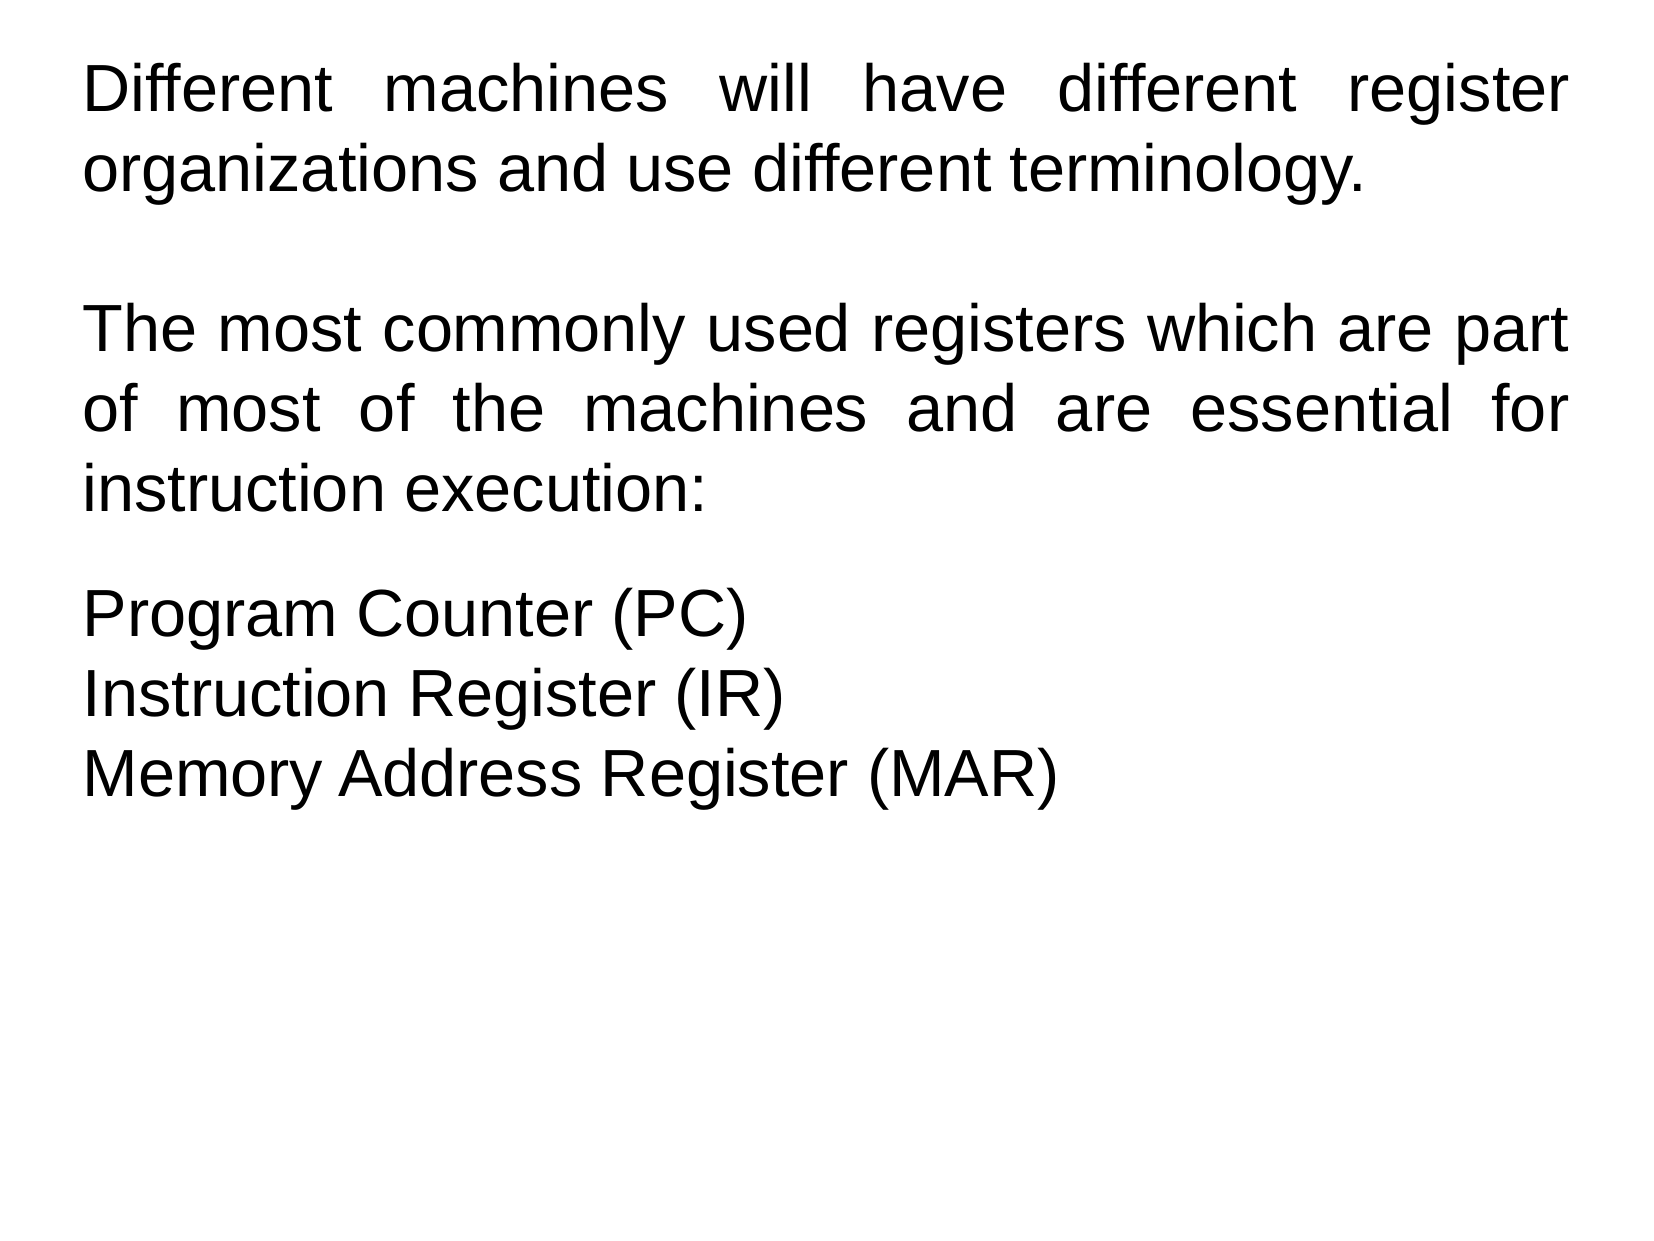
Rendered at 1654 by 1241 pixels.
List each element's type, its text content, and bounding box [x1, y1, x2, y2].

text_box Different machines will have different register organizations and use different terminology. The most commonly used registers which are part of most of the machines and are essential for instruction execution: Program Counter (PC) Instruction Register (IR) Memory Address Register (MAR) [82, 45, 1571, 1010]
